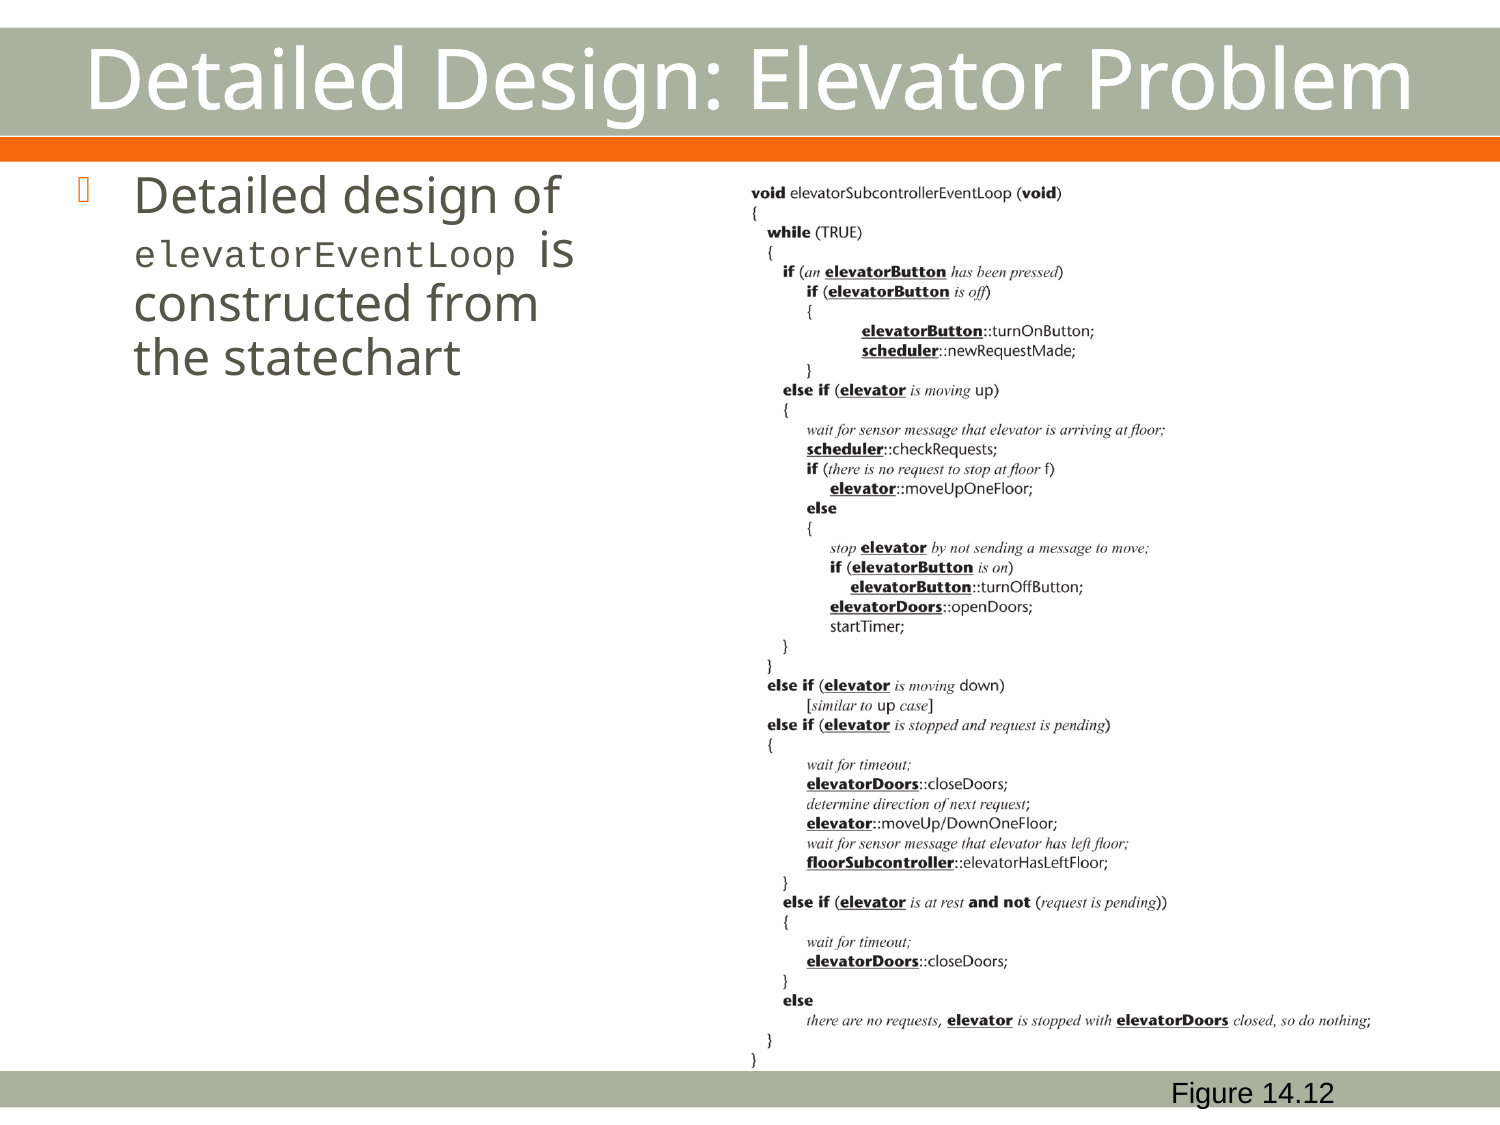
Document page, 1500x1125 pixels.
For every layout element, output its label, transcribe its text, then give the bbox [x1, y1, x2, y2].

picture [750, 186, 1370, 1068]
text_box Figure 14.12 [1156, 1079, 1350, 1117]
list Detailed design of elevatorEventLoop is constructed from the statechart [62, 162, 601, 1125]
title Detailed Design: Elevator Problem [0, 29, 1500, 123]
